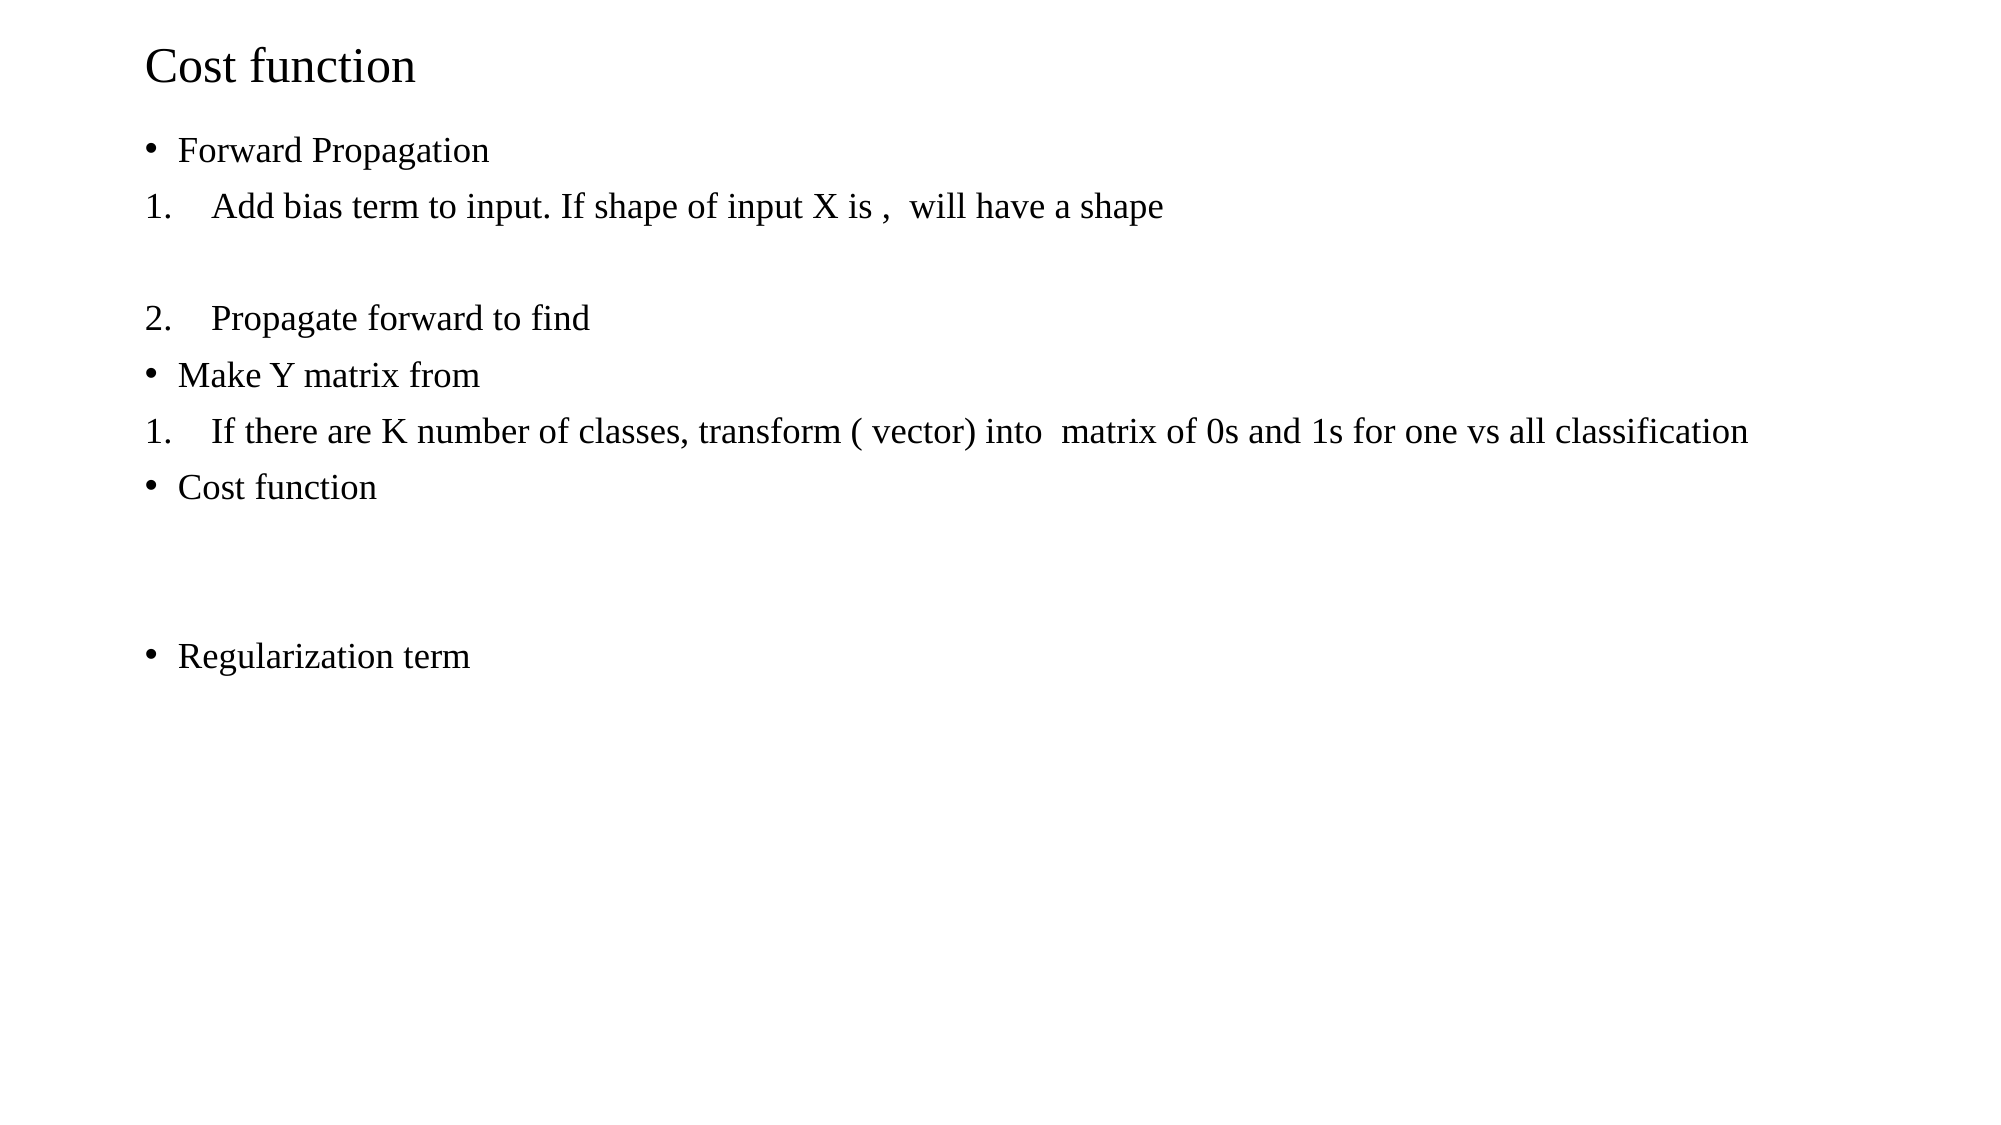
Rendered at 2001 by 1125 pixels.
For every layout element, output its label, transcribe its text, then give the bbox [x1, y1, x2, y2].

list Forward Propagation Add bias term to input. If shape of input X is , will have a shape Propagate forward to find Make Y matrix from If there are K number of classes, transform ( vector) into matrix of 0s and 1s for one vs all classification Cost function Regularization term [136, 122, 1863, 1070]
title Cost function [136, 20, 1863, 113]
